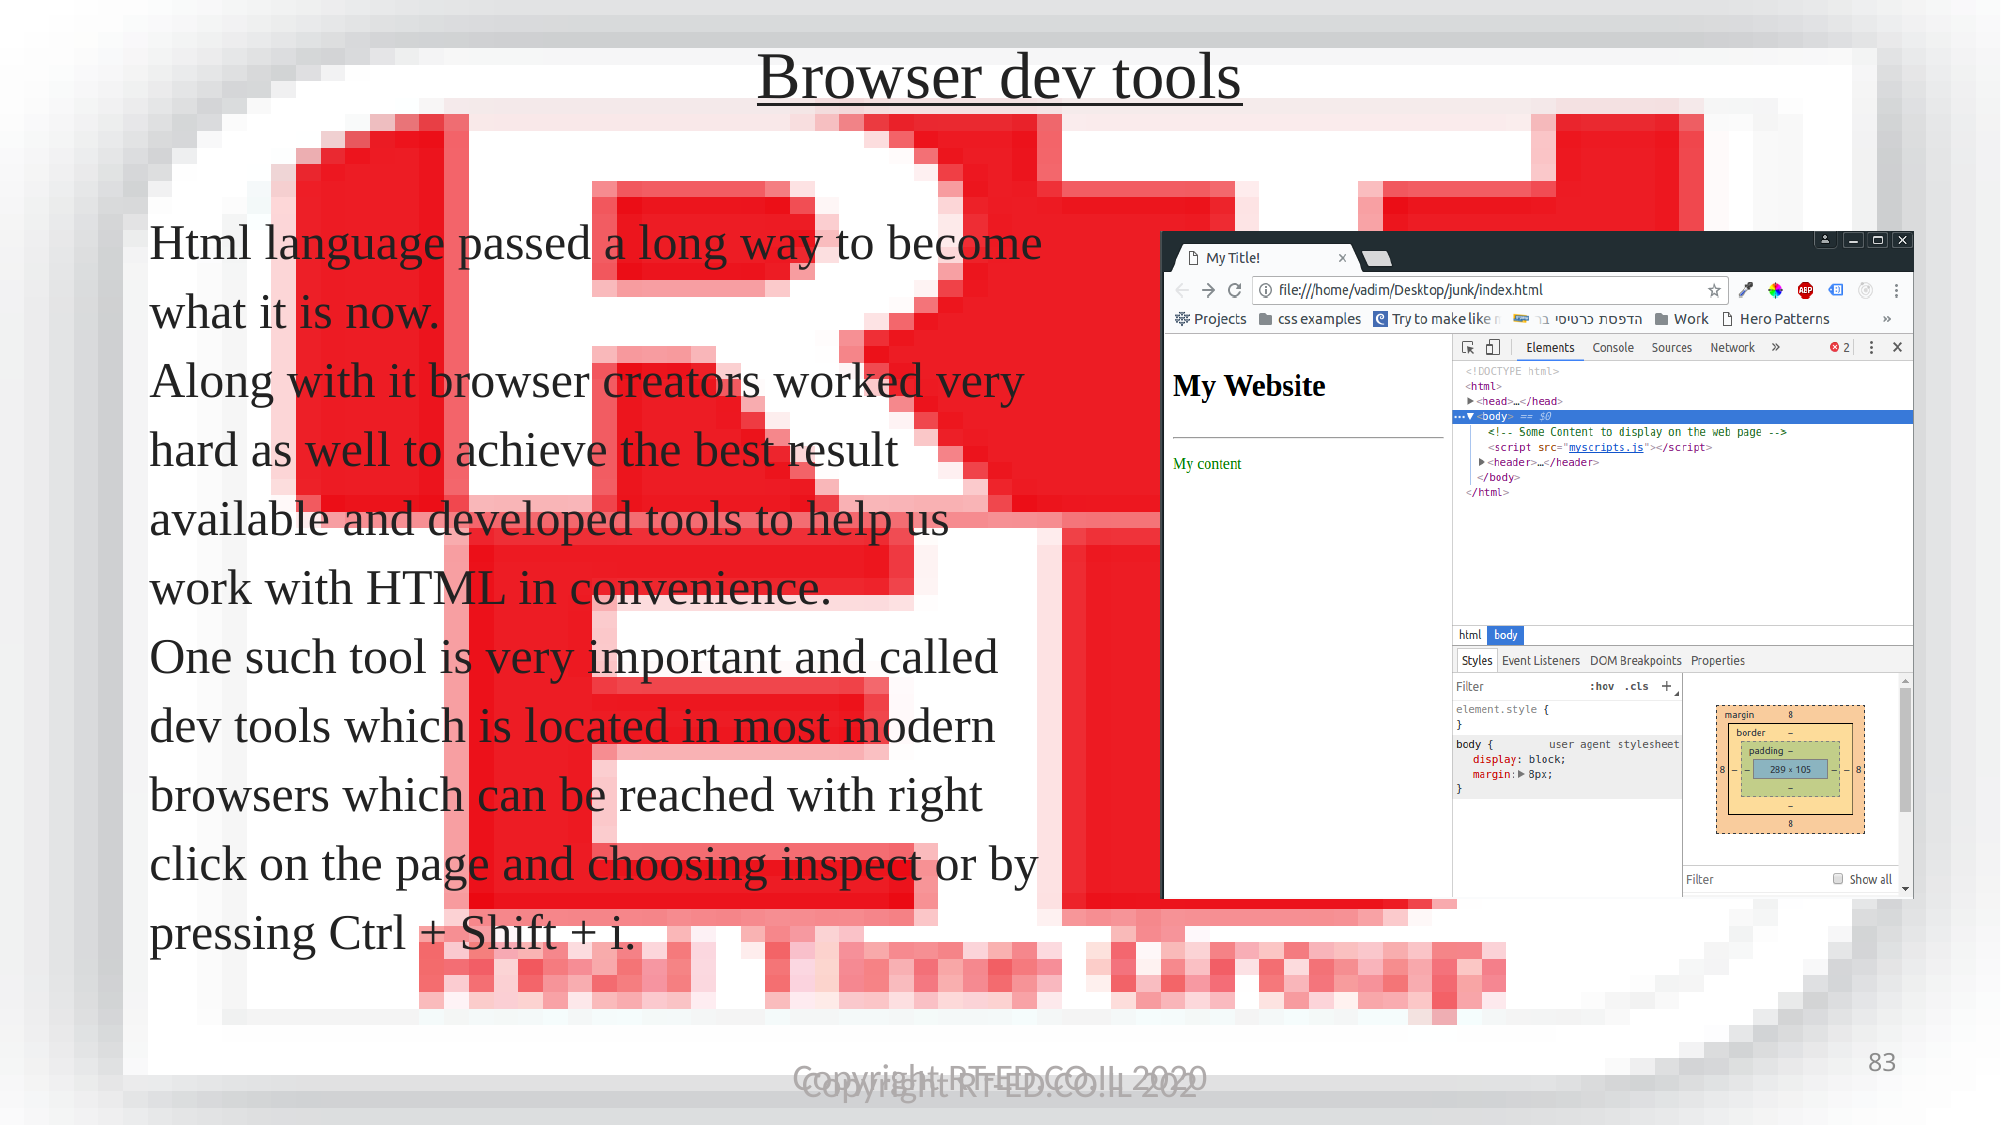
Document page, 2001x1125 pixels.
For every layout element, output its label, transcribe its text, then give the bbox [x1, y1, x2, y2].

text_box Copyright RT-ED.CO.IL 202 [787, 1052, 1213, 1113]
title Browser dev tools [68, 0, 1932, 110]
slide_number 83 [1853, 1019, 1974, 1106]
list Html language passed a long way to become what it is now. Along with it browser creators worked very hard as well to achieve the best result available and developed tools to help us work with HTML in convenience. One such tool is very important and called dev tools which is located in most modern browsers which can be reached with right click on the page and choosing inspect or by pressing Ctrl + Shift + i. [129, 180, 1078, 1063]
picture [0, 0, 2001, 1125]
text_box Copyright RT-ED.CO.IL 2020 [712, 1045, 1288, 1106]
